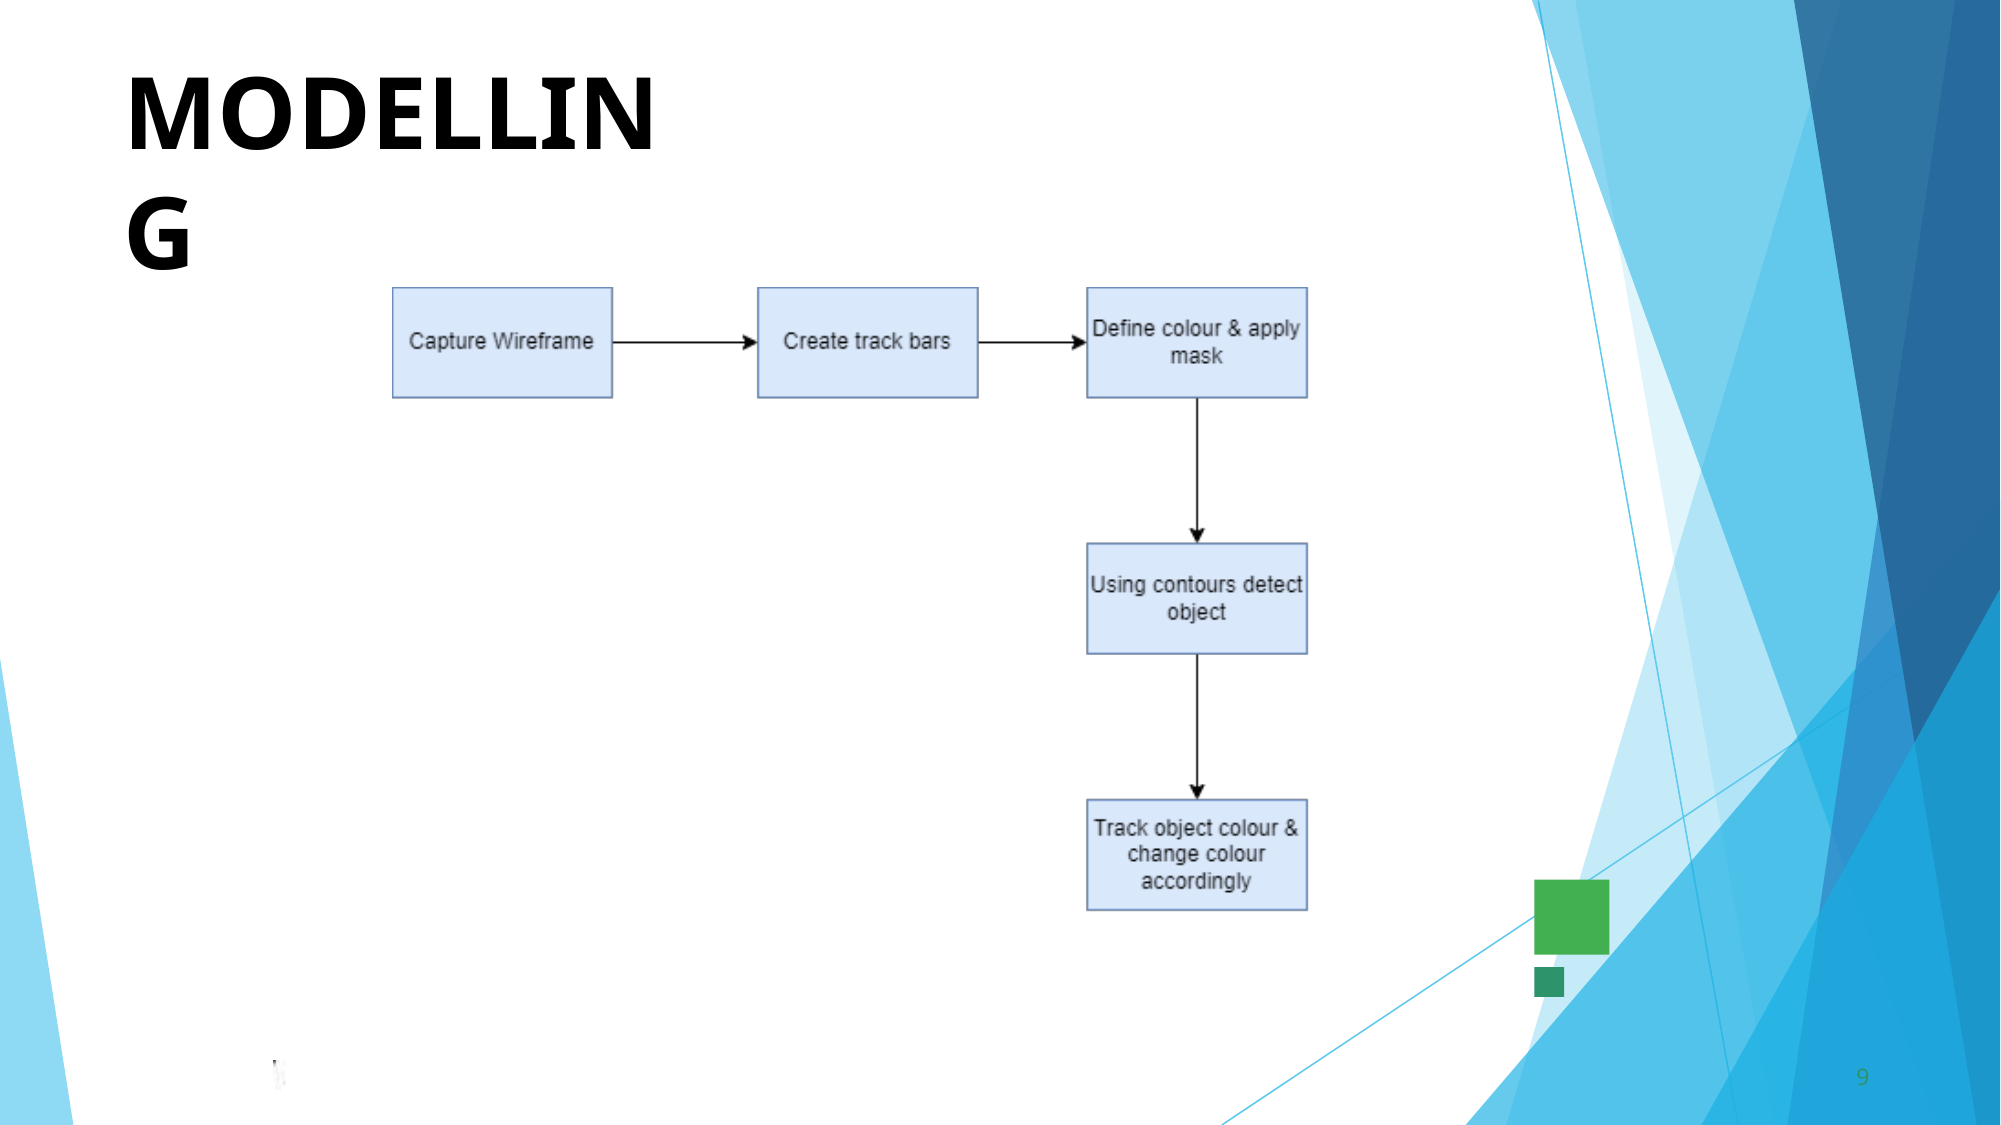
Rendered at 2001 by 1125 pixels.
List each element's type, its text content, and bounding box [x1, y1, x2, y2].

text_box 9 [1849, 1061, 1888, 1095]
text_box MODELLING [121, 47, 664, 290]
text_box [1534, 967, 1565, 997]
picture [392, 287, 1310, 913]
picture [273, 1060, 287, 1091]
text_box [1534, 879, 1610, 955]
